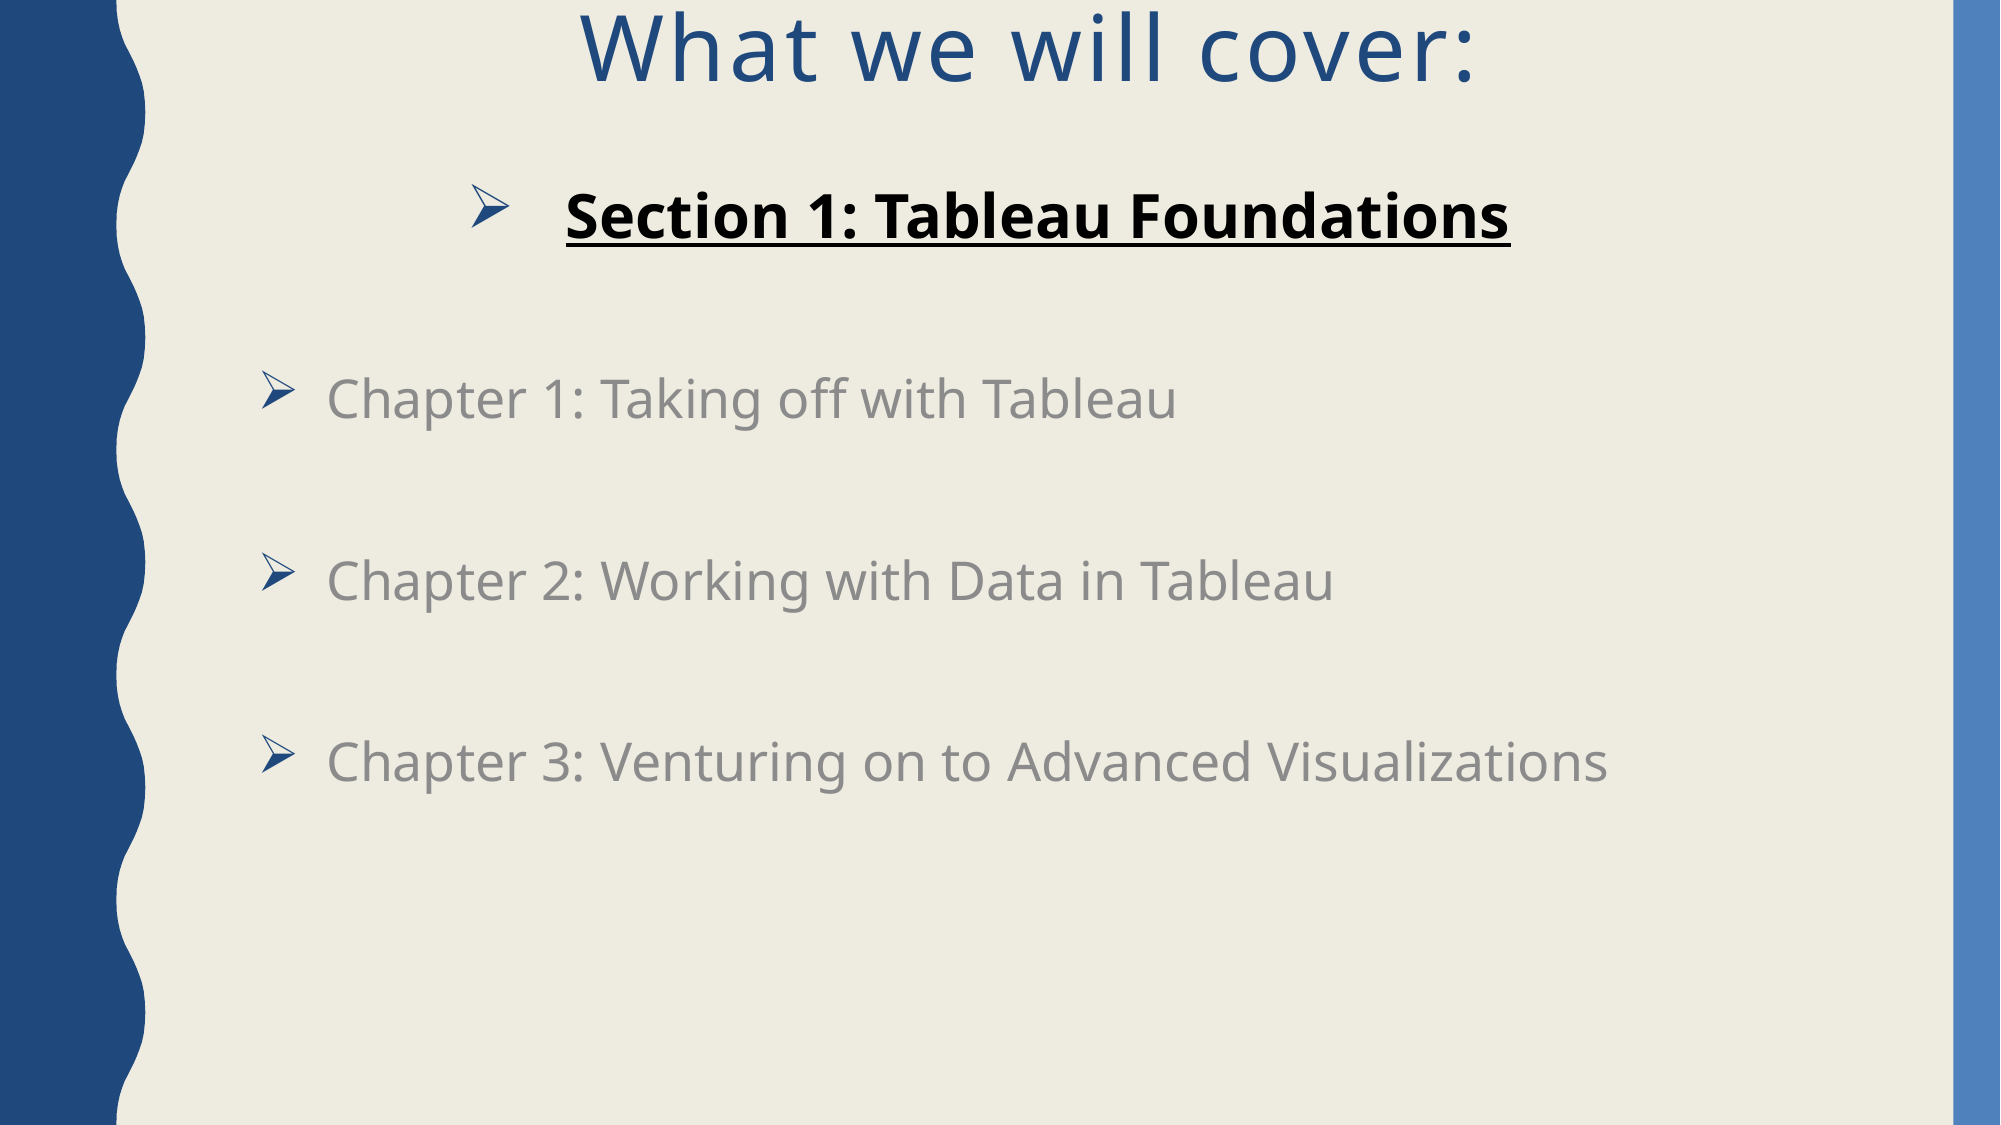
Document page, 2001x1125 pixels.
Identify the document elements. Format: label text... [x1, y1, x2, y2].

title What we will cover: [141, 0, 1917, 103]
list Section 1: Tableau Foundations Chapter 1: Taking off with Tableau Chapter 2: Working with Data in Tableau Chapter 3: Venturing on to Advanced Visualizations [173, 102, 1836, 803]
